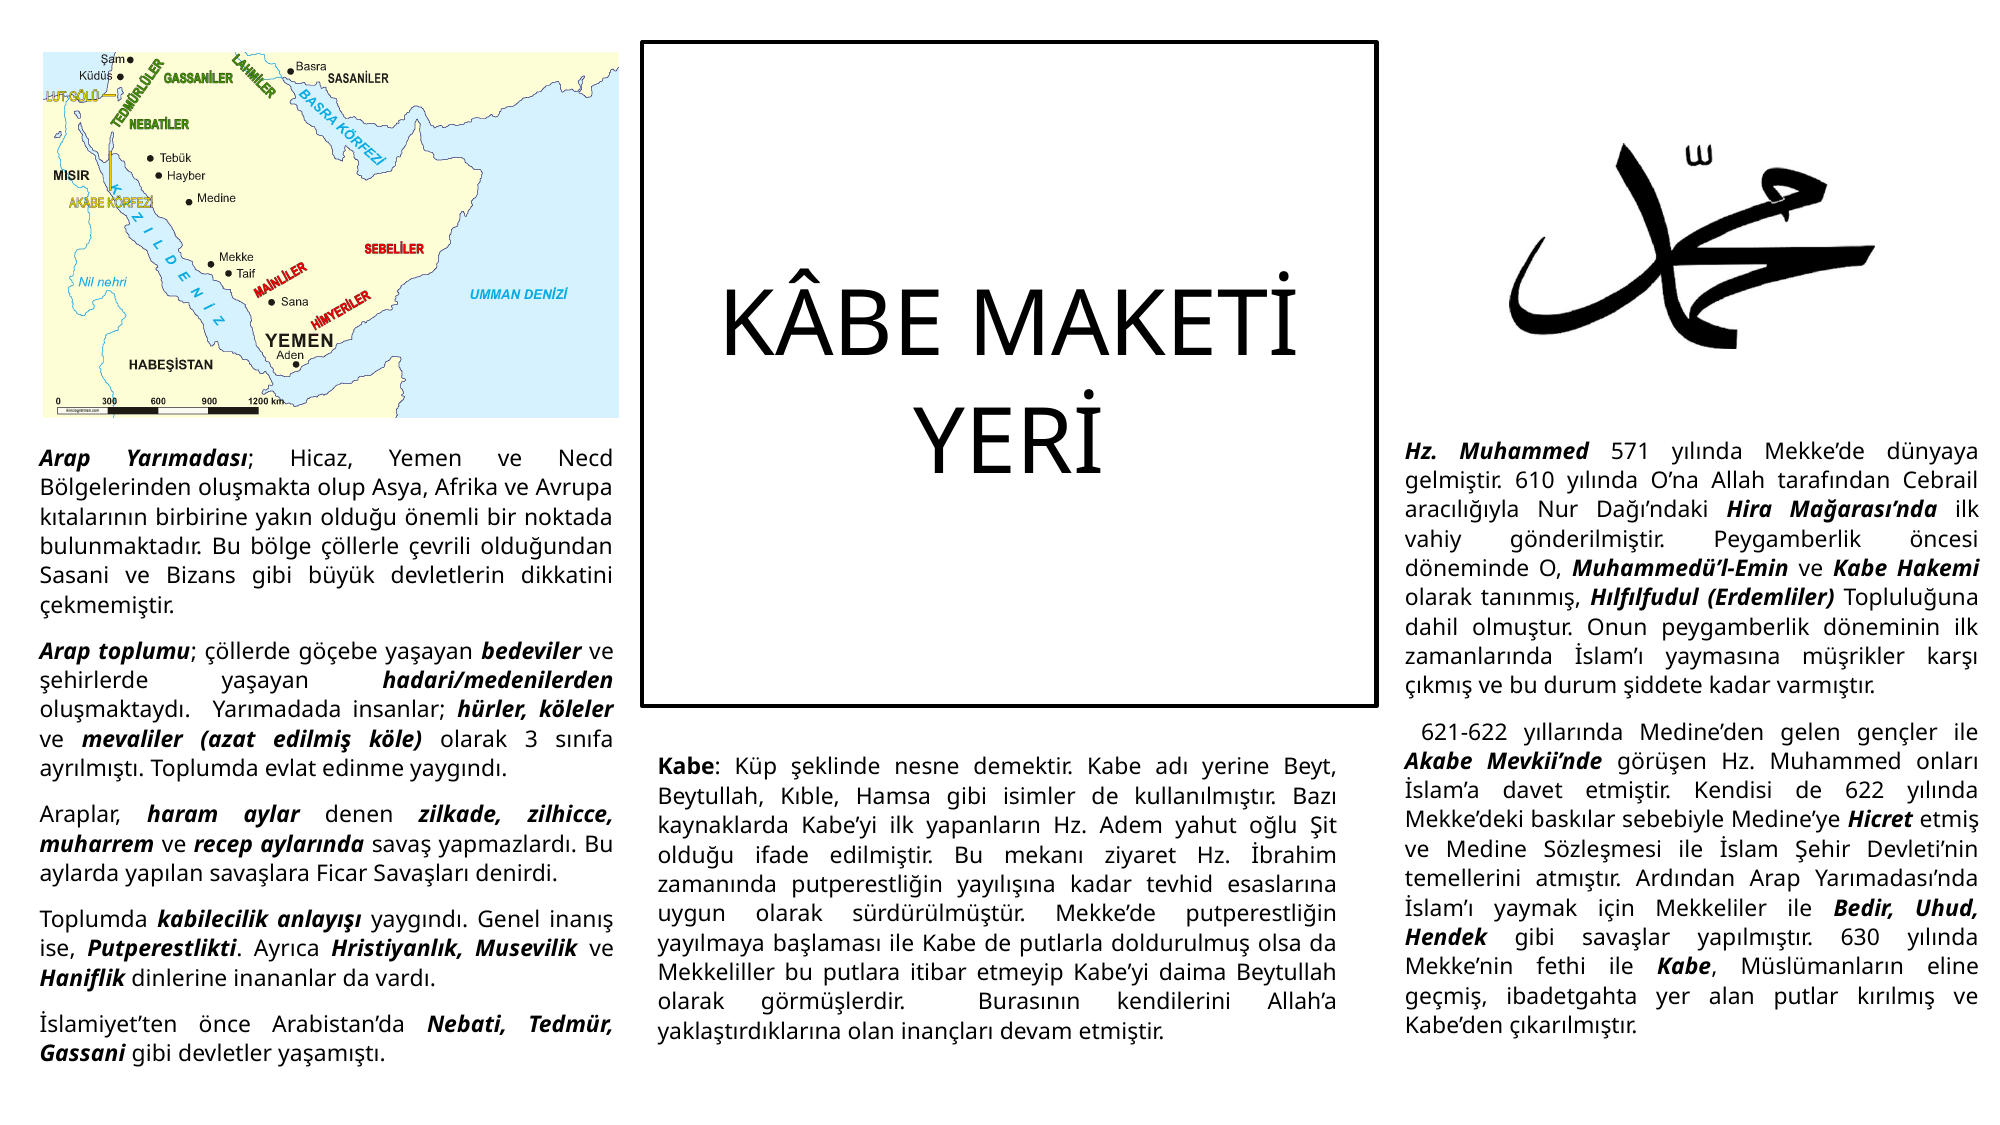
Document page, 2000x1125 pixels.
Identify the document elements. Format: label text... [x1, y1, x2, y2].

picture [1509, 143, 1875, 349]
text_box Hz. Muhammed 571 yılında Mekke’de dünyaya gelmiştir. 610 yılında O’na Allah tarafından Cebrail aracılığıyla Nur Dağı’ndaki Hira Mağarası’nda ilk vahiy gönderilmiştir. Peygamberlik öncesi döneminde O, Muhammedü’l-Emin ve Kabe Hakemi olarak tanınmış, Hılfılfudul (Erdemliler) Topluluğuna dahil olmuştur. Onun peygamberlik döneminin ilk zamanlarında İslam’ı yaymasına müşrikler karşı çıkmış ve bu durum şiddete kadar varmıştır. 621-622 yıllarında Medine’den gelen gençler ile Akabe Mevkii’nde görüşen Hz. Muhammed onları İslam’a davet etmiştir. Kendisi de 622 yılında Mekke’deki baskılar sebebiyle Medine’ye Hicret etmiş ve Medine Sözleşmesi ile İslam Şehir Devleti’nin temellerini atmıştır. Ardından Arap Yarımadası’nda İslam’ı yaymak için Mekkeliler ile Bedir, Uhud, Hendek gibi savaşlar yapılmıştır. 630 yılında Mekke’nin fethi ile Kabe, Müslümanların eline geçmiş, ibadetgahta yer alan putlar kırılmış ve Kabe’den çıkarılmıştır. [1388, 457, 1996, 1015]
text_box Arap Yarımadası; Hicaz, Yemen ve Necd Bölgelerinden oluşmakta olup Asya, Afrika ve Avrupa kıtalarının birbirine yakın olduğu önemli bir noktada bulunmaktadır. Bu bölge çöllerle çevrili olduğundan Sasani ve Bizans gibi büyük devletlerin dikkatini çekmemiştir. Arap toplumu; çöllerde göçebe yaşayan bedeviler ve şehirlerde yaşayan hadari/medenilerden oluşmaktaydı. Yarımadada insanlar; hürler, köleler ve mevaliler (azat edilmiş köle) olarak 3 sınıfa ayrılmıştı. Toplumda evlat edinme yaygındı. Araplar, haram aylar denen zilkade, zilhicce, muharrem ve recep aylarında savaş yapmazlardı. Bu aylarda yapılan savaşlara Ficar Savaşları denirdi. Toplumda kabilecilik anlayışı yaygındı. Genel inanış ise, Putperestlikti. Ayrıca Hristiyanlık, Musevilik ve Haniflik dinlerine inananlar da vardı. İslamiyet’ten önce Arabistan’da Nebati, Tedmür, Gassani gibi devletler yaşamıştı. [23, 433, 631, 1075]
picture [43, 52, 619, 419]
text_box KÂBE MAKETİ YERİ [640, 40, 1379, 708]
text_box Kabe: Küp şeklinde nesne demektir. Kabe adı yerine Beyt, Beytullah, Kıble, Hamsa gibi isimler de kullanılmıştır. Bazı kaynaklarda Kabe’yi ilk yapanların Hz. Adem yahut oğlu Şit olduğu ifade edilmiştir. Bu mekanı ziyaret Hz. İbrahim zamanında putperestliğin yayılışına kadar tevhid esaslarına uygun olarak sürdürülmüştür. Mekke’de putperestliğin yayılmaya başlaması ile Kabe de putlarla doldurulmuş olsa da Mekkeliller bu putlara itibar etmeyip Kabe’yi daima Beytullah olarak görmüşlerdir. Burasının kendilerini Allah’a yaklaştırdıklarına olan inançları devam etmiştir. [640, 734, 1355, 1060]
